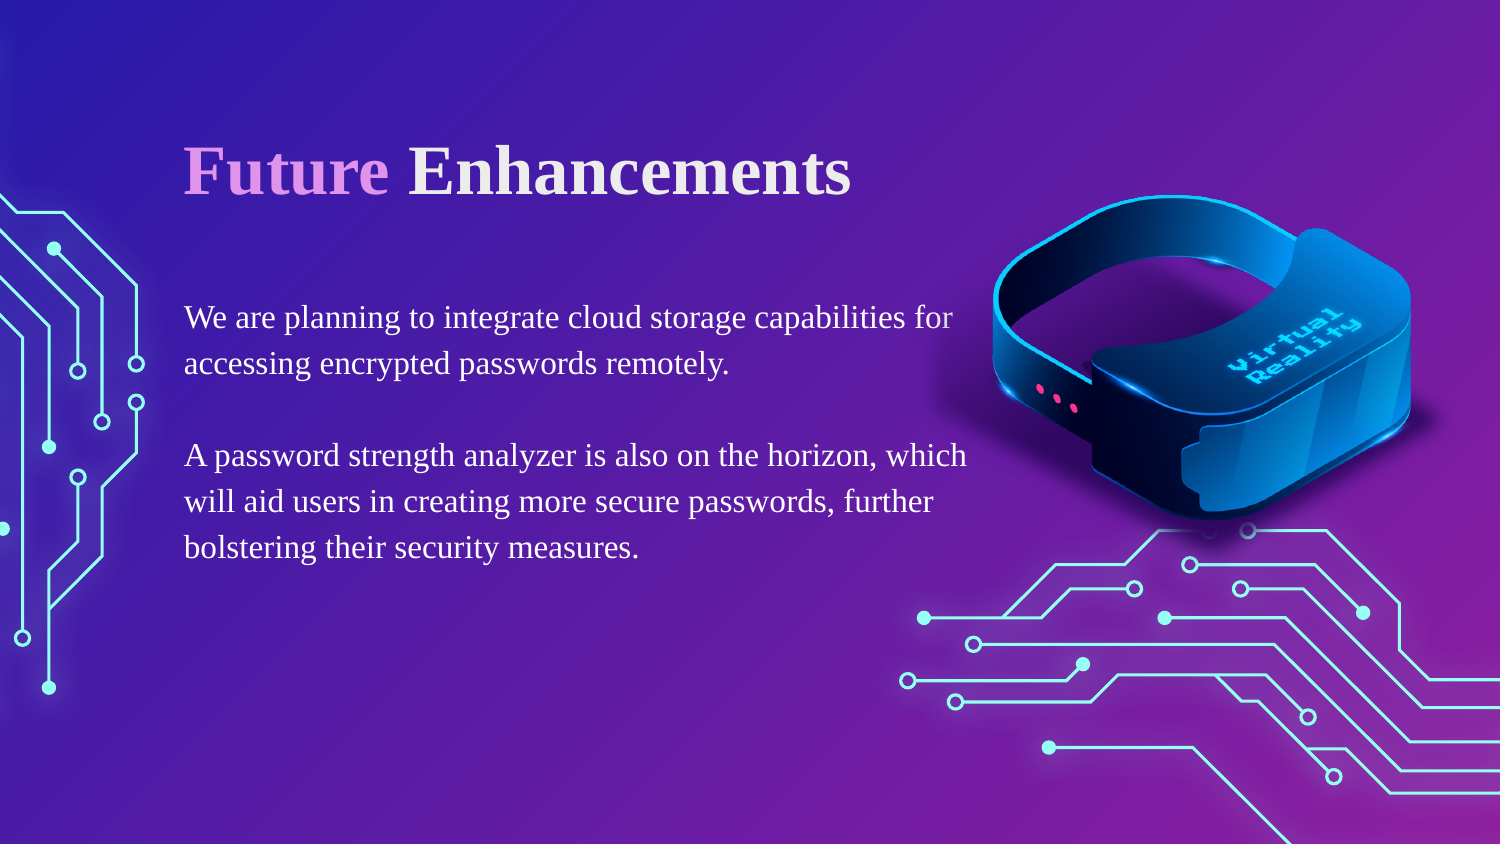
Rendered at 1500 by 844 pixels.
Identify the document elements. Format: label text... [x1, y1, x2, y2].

picture [898, 145, 1469, 585]
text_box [1091, 592, 1426, 844]
title Future Enhancements [183, 123, 936, 218]
list We are planning to integrate cloud storage capabilities for accessing encrypted passwords remotely. A password strength analyzer is also on the horizon, which will aid users in creating more secure passwords, further bolstering their security measures. [183, 289, 1027, 670]
